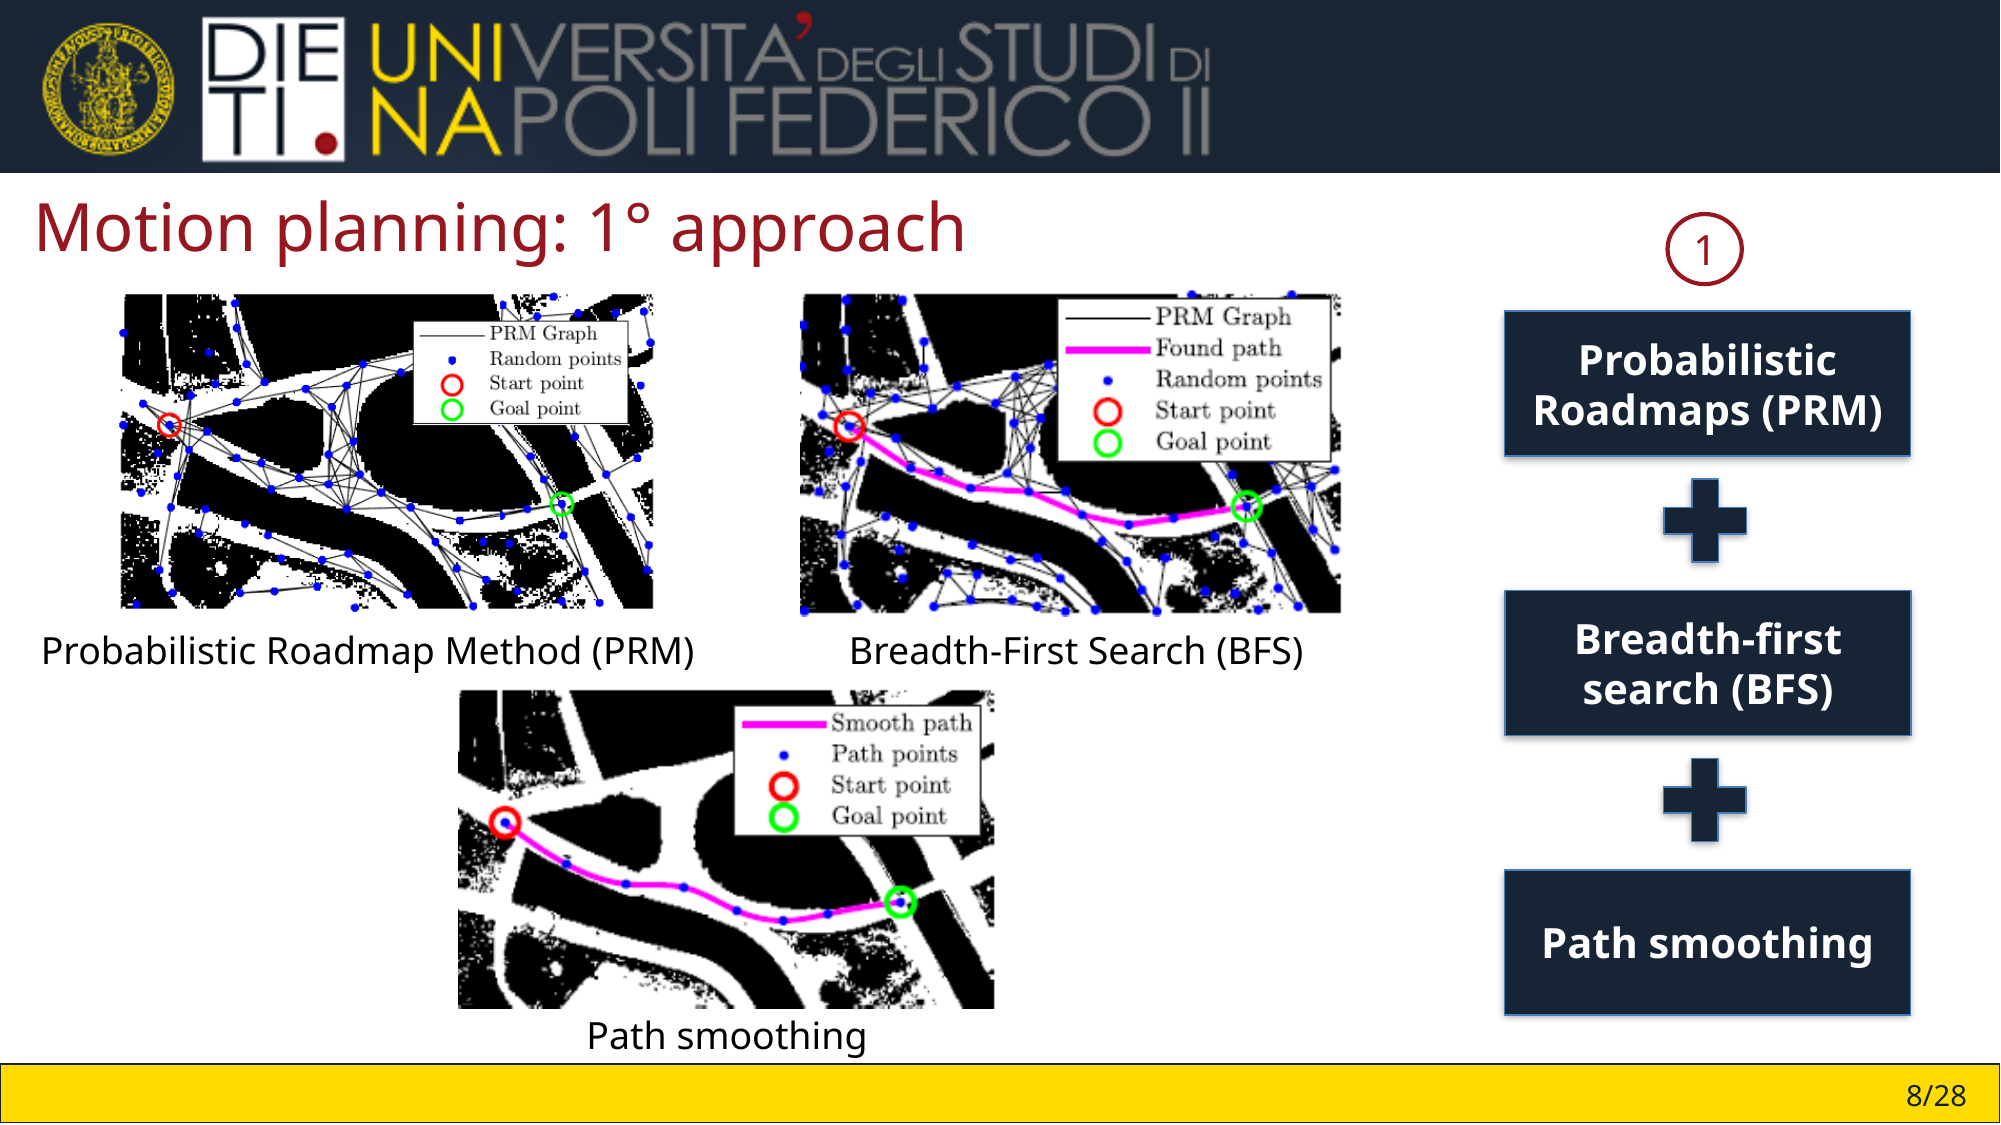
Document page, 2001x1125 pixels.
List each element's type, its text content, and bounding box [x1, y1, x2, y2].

text_box [0, 1063, 2000, 1123]
picture [800, 289, 1343, 617]
text_box [1663, 758, 1747, 842]
text_box Breadth-First Search (BFS) [834, 624, 1336, 679]
picture [458, 687, 1001, 1009]
text_box 8/28 [2, 1069, 1982, 1125]
text_box Path smoothing [571, 1017, 924, 1065]
text_box Motion planning: 1° approach [18, 184, 1982, 273]
text_box Breadth-first search (BFS) [1504, 590, 1912, 736]
picture [115, 289, 658, 615]
picture [0, 0, 2000, 173]
text_box Probabilistic Roadmap Method (PRM) [26, 619, 753, 679]
text_box [1663, 478, 1747, 563]
text_box Path smoothing [1504, 869, 1911, 1016]
text_box 1 [1665, 211, 1744, 287]
text_box Probabilistic Roadmaps (PRM) [1504, 310, 1911, 457]
